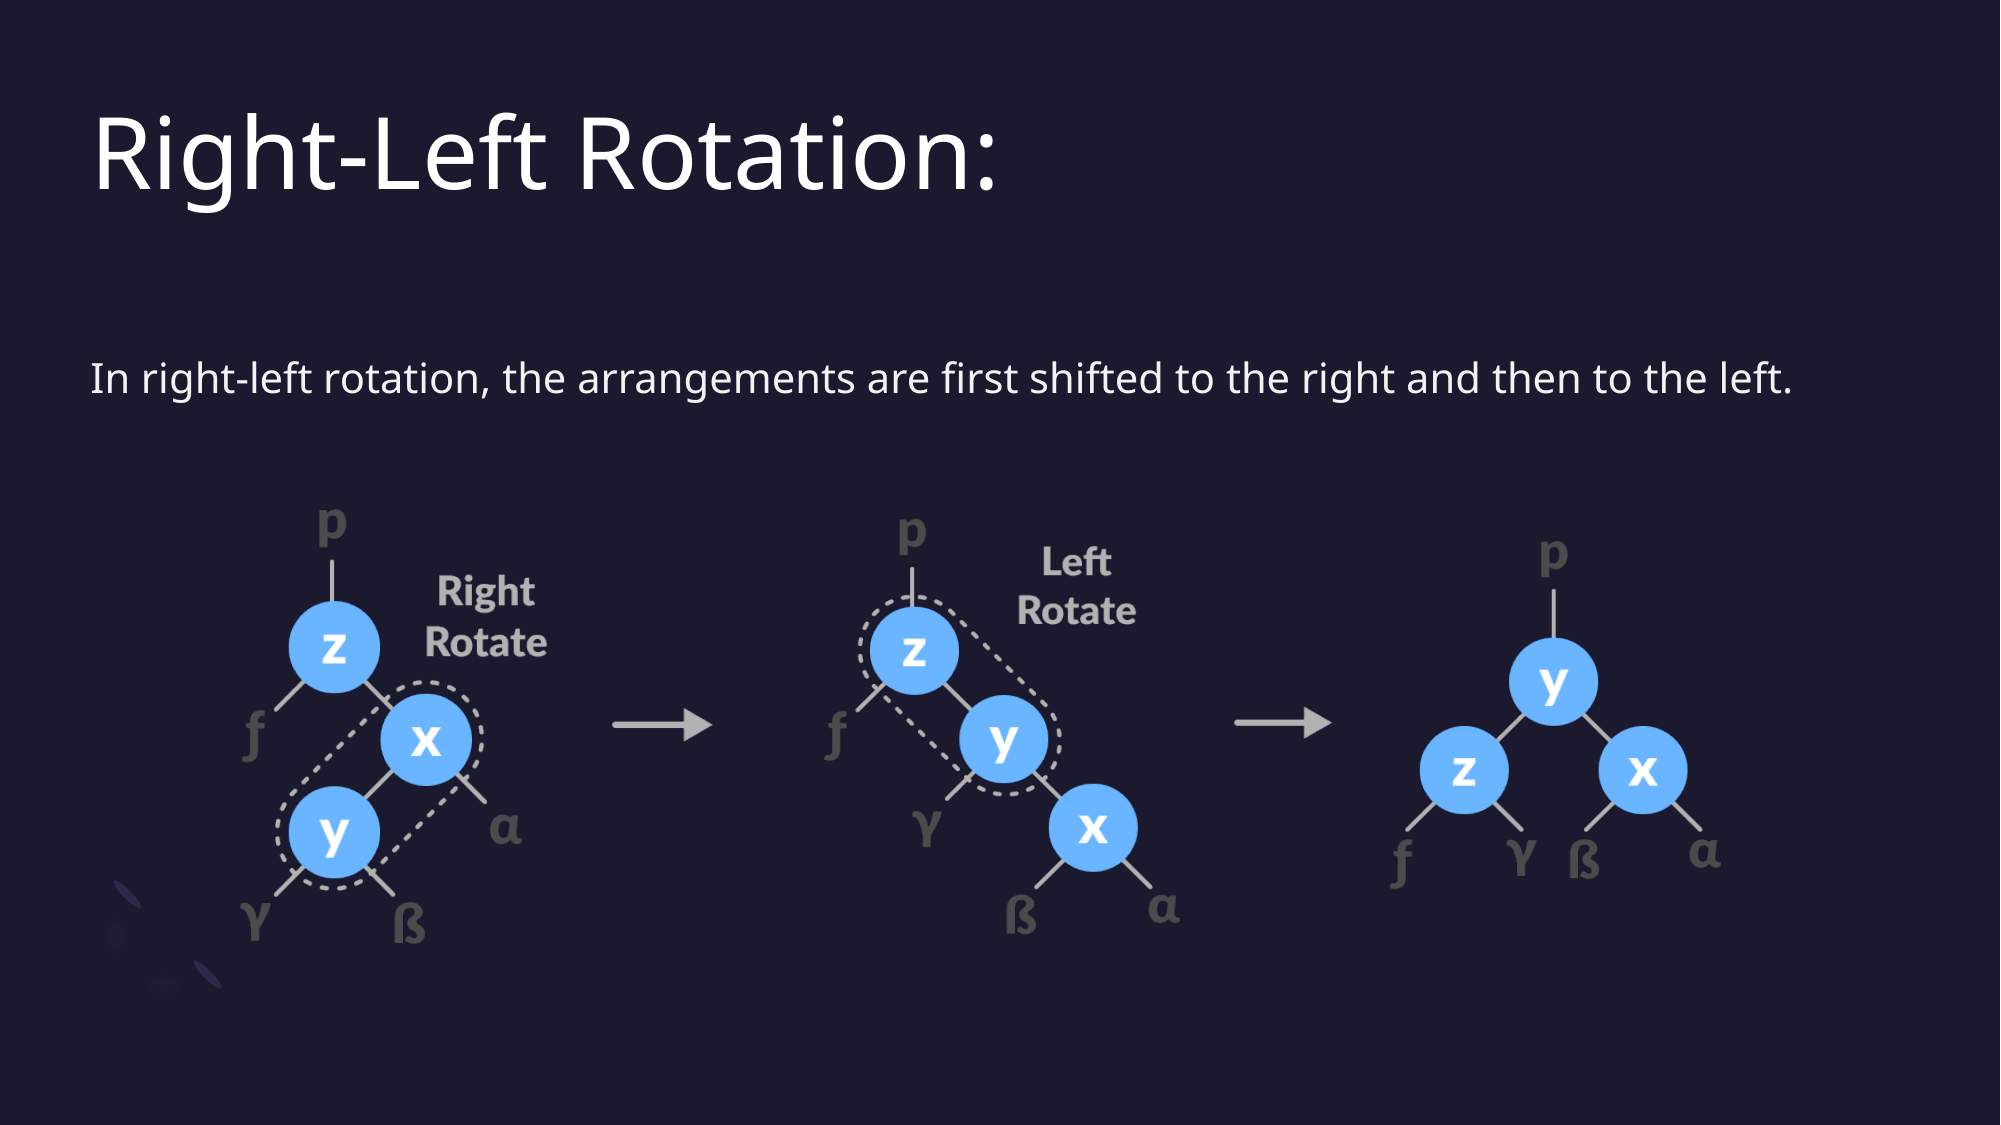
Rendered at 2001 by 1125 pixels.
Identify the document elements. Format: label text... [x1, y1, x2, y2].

picture [182, 453, 759, 1001]
picture [767, 465, 1775, 987]
list In right-left rotation, the arrangements are first shifted to the right and then to the left. [90, 346, 1910, 1000]
title Right-Left Rotation: [90, 90, 1910, 309]
